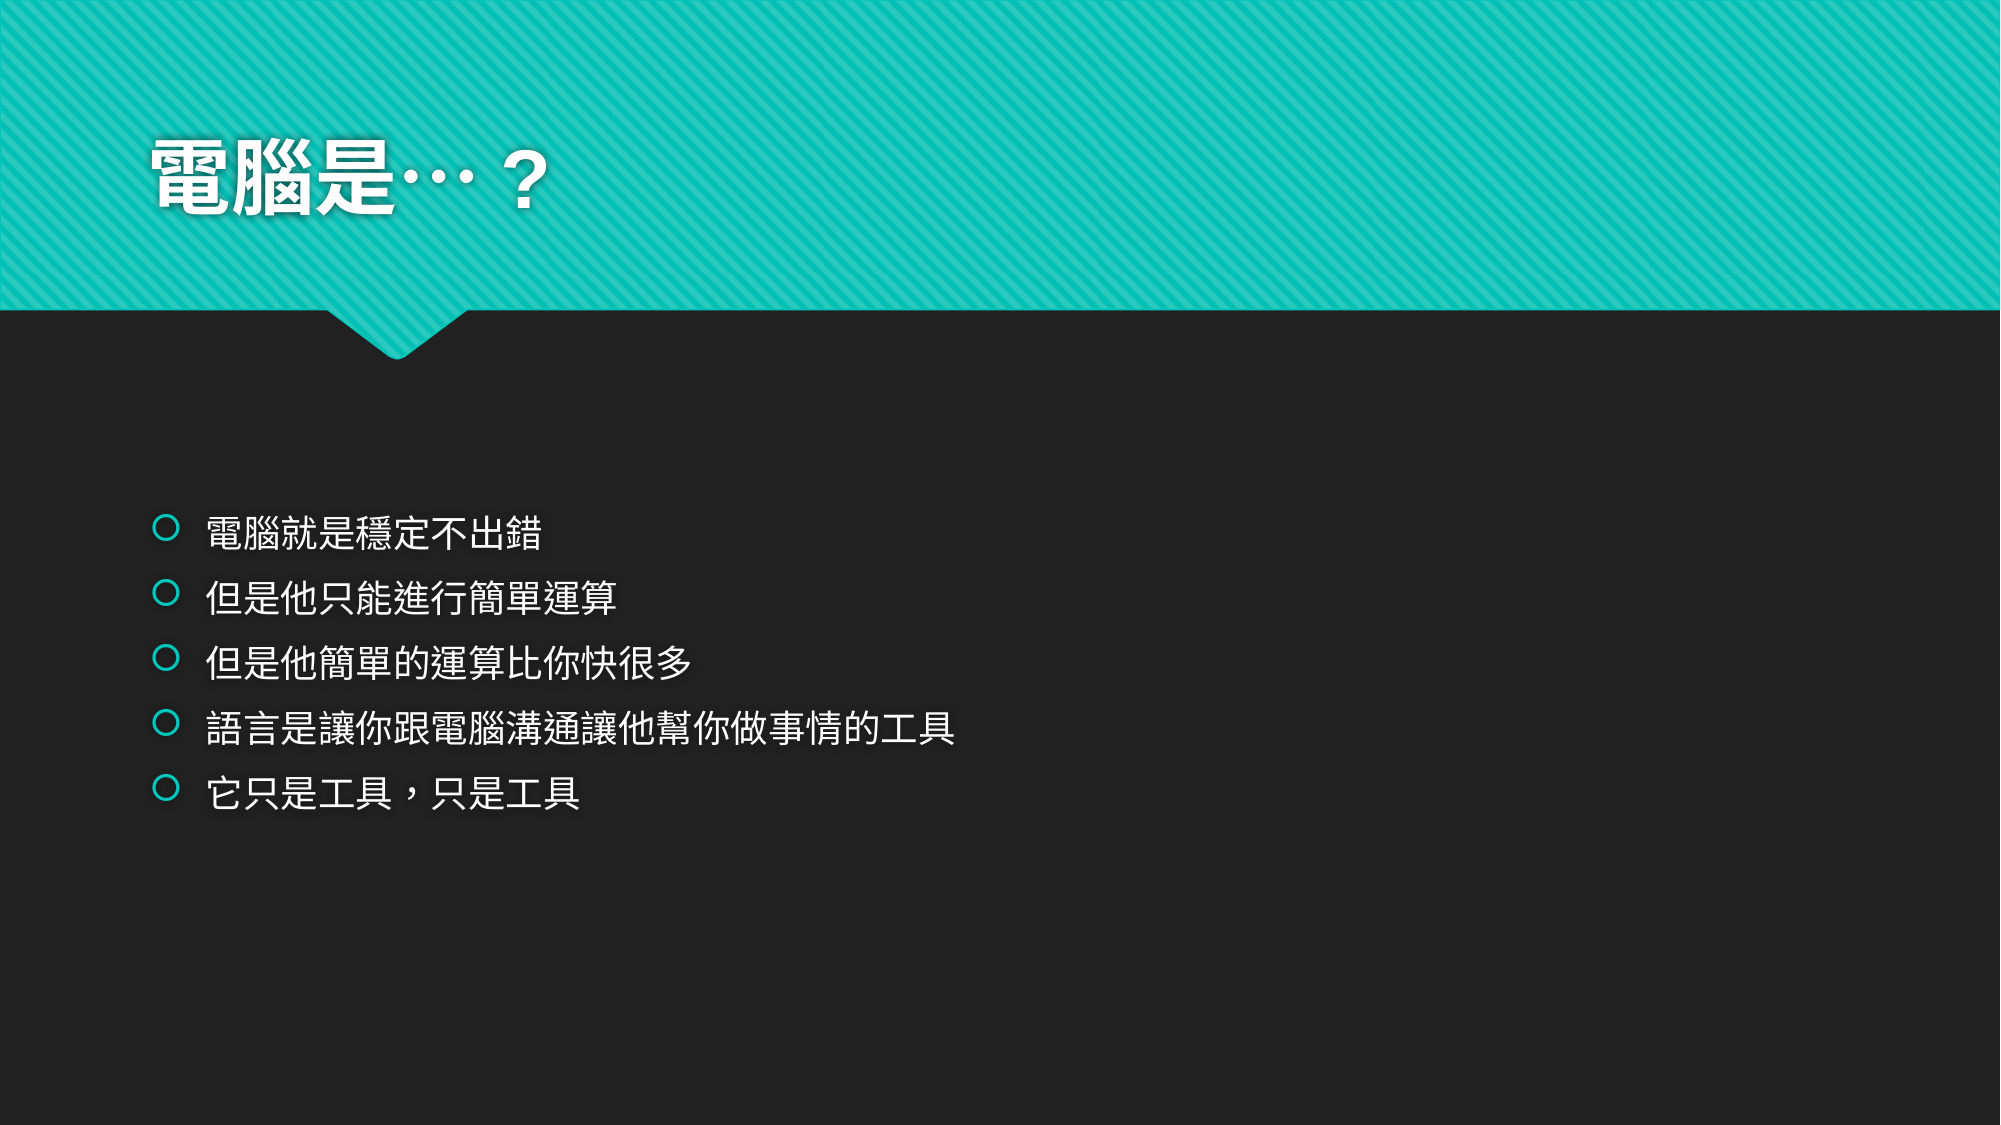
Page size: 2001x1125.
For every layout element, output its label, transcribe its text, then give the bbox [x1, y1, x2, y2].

list 電腦就是穩定不出錯 但是他只能進行簡單運算 但是他簡單的運算比你快很多 語言是讓你跟電腦溝通讓他幫你做事情的工具 它只是工具，只是工具 [134, 364, 1866, 962]
title 電腦是…? [132, 73, 1868, 233]
